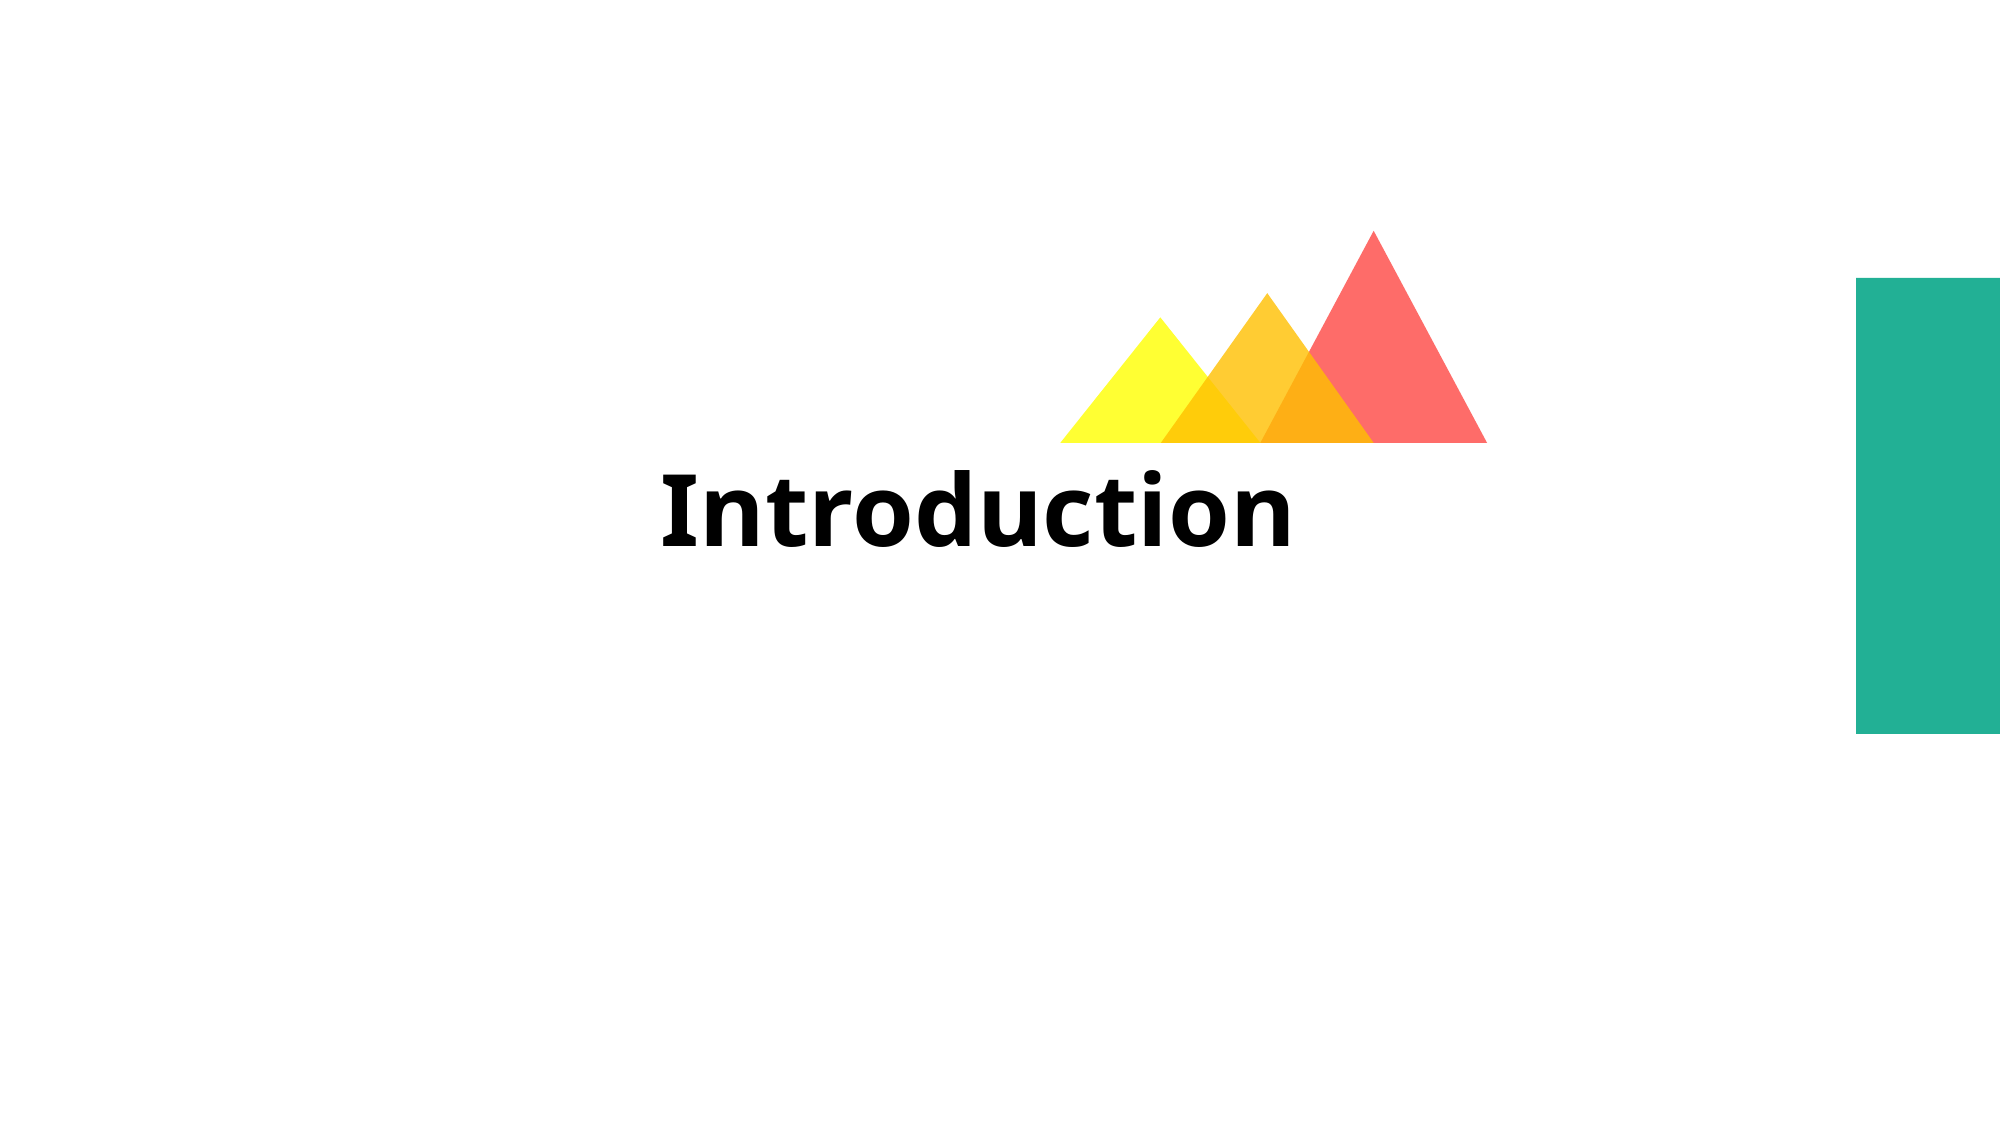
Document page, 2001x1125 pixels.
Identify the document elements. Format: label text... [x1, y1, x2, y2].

list Introduction [645, 452, 1434, 563]
